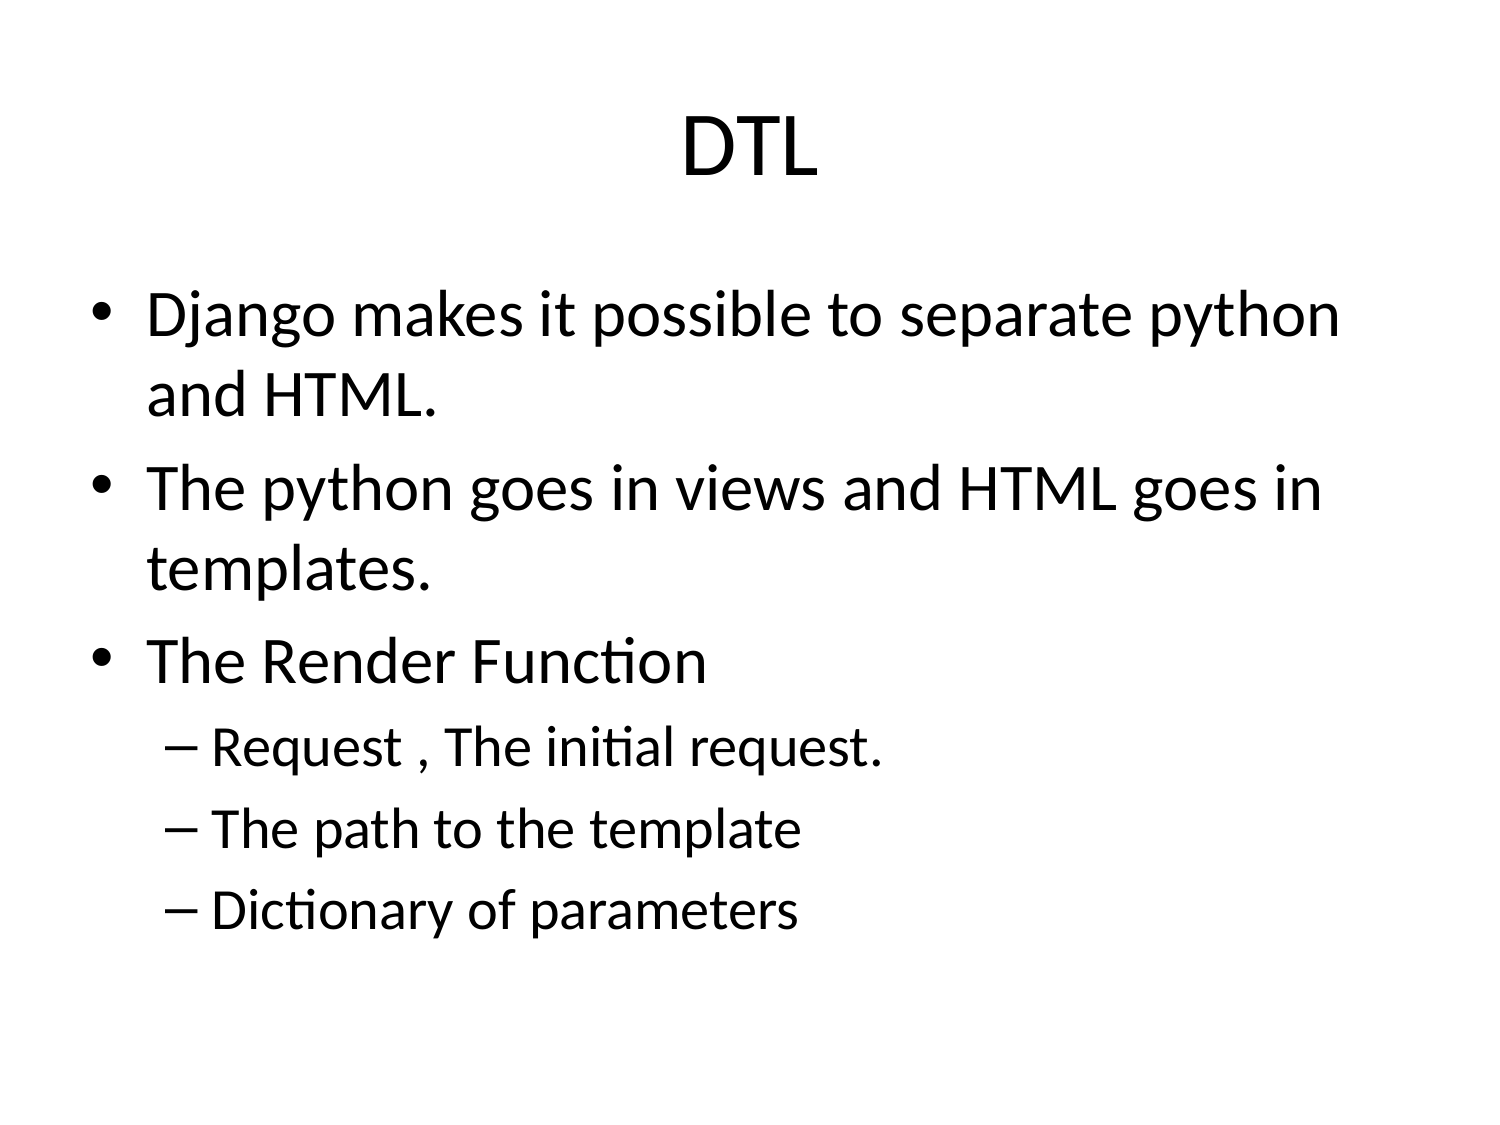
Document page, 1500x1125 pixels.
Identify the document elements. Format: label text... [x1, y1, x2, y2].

title DTL [75, 45, 1425, 233]
list Django makes it possible to separate python and HTML. The python goes in views and HTML goes in templates. The Render Function Request , The initial request. The path to the template Dictionary of parameters [75, 262, 1425, 1005]
